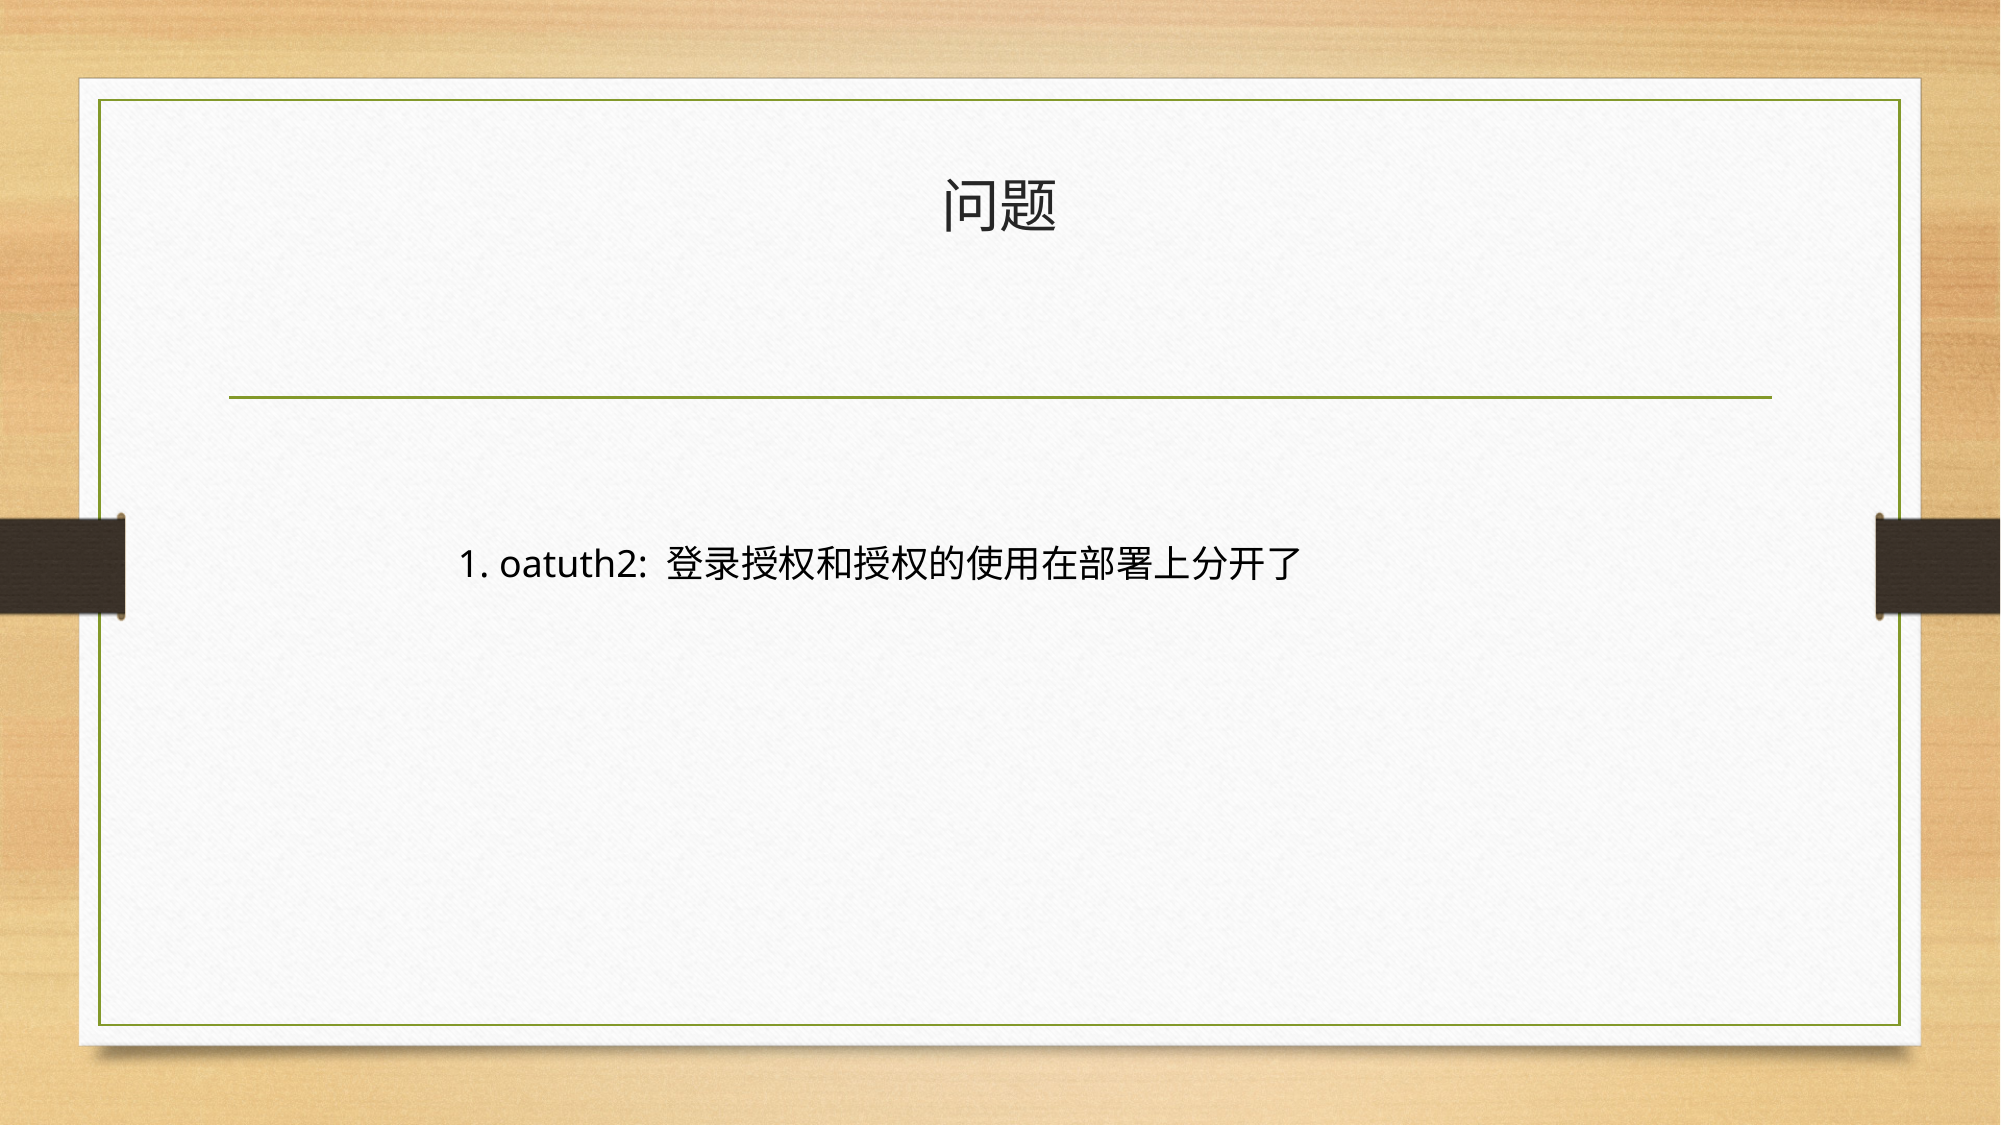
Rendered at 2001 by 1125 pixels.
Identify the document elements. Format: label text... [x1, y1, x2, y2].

picture [0, 0, 2001, 1125]
title 问题 [212, 161, 1788, 248]
text_box 1. oatuth2: 登录授权和授权的使用在部署上分开了 [368, 532, 1777, 593]
